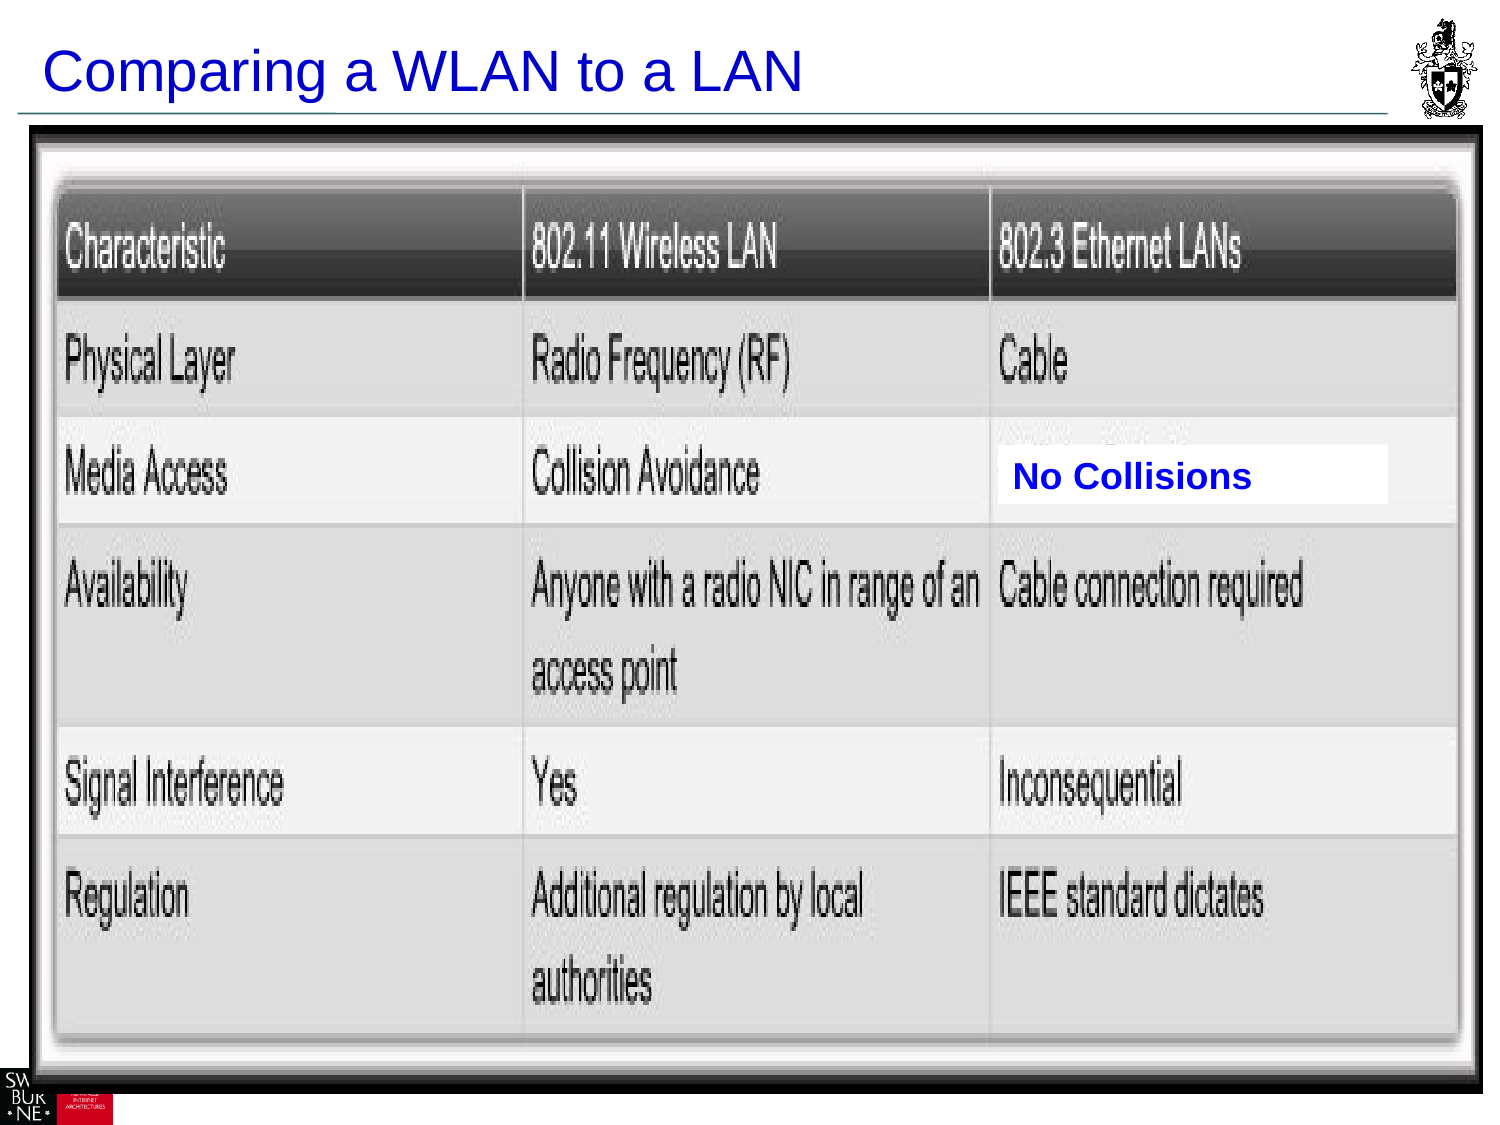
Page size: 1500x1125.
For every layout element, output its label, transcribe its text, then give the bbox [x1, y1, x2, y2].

picture [0, 125, 1483, 1125]
title Comparing a WLAN to a LAN [29, 19, 1388, 110]
picture [1411, 18, 1478, 119]
